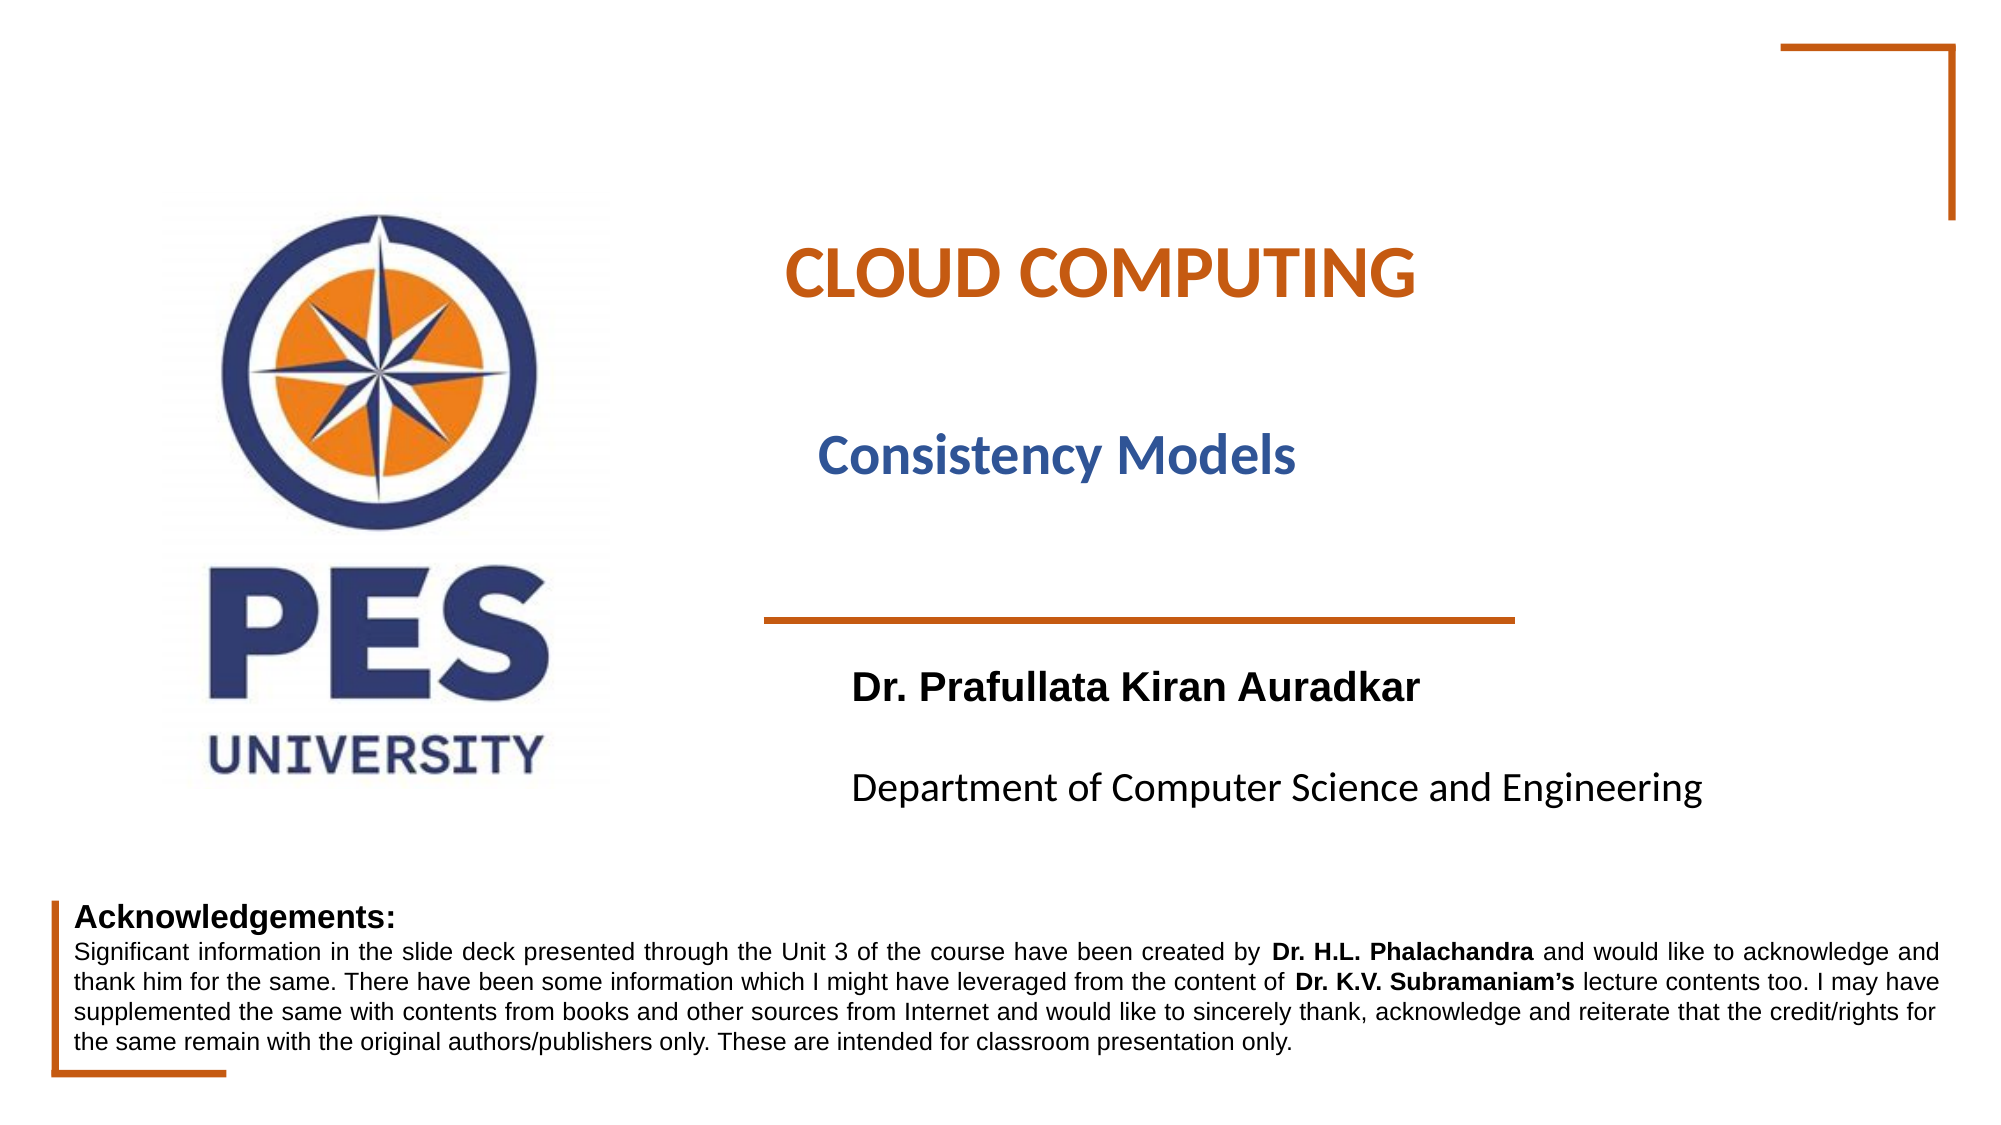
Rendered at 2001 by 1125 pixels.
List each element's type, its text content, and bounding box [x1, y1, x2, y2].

text_box Acknowledgements: Significant information in the slide deck presented through the Unit 3 of the course have been created by Dr. H.L. Phalachandra and would like to acknowledge and thank him for the same. There have been some information which I might have leveraged from the content of Dr. K.V. Subramaniam’s lecture contents too. I may have supplemented the same with contents from books and other sources from Internet and would like to sincerely thank, acknowledge and reiterate that the credit/rights for the same remain with the original authors/publishers only. These are intended for classroom presentation only. [58, 887, 1956, 1063]
text_box Dr. Prafullata Kiran Auradkar [836, 652, 1589, 718]
text_box CLOUD COMPUTING [770, 214, 2000, 320]
text_box Consistency Models [803, 408, 1654, 494]
text_box Department of Computer Science and Engineering [836, 751, 1781, 817]
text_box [51, 900, 227, 1078]
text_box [1780, 43, 1956, 221]
picture [162, 192, 610, 790]
